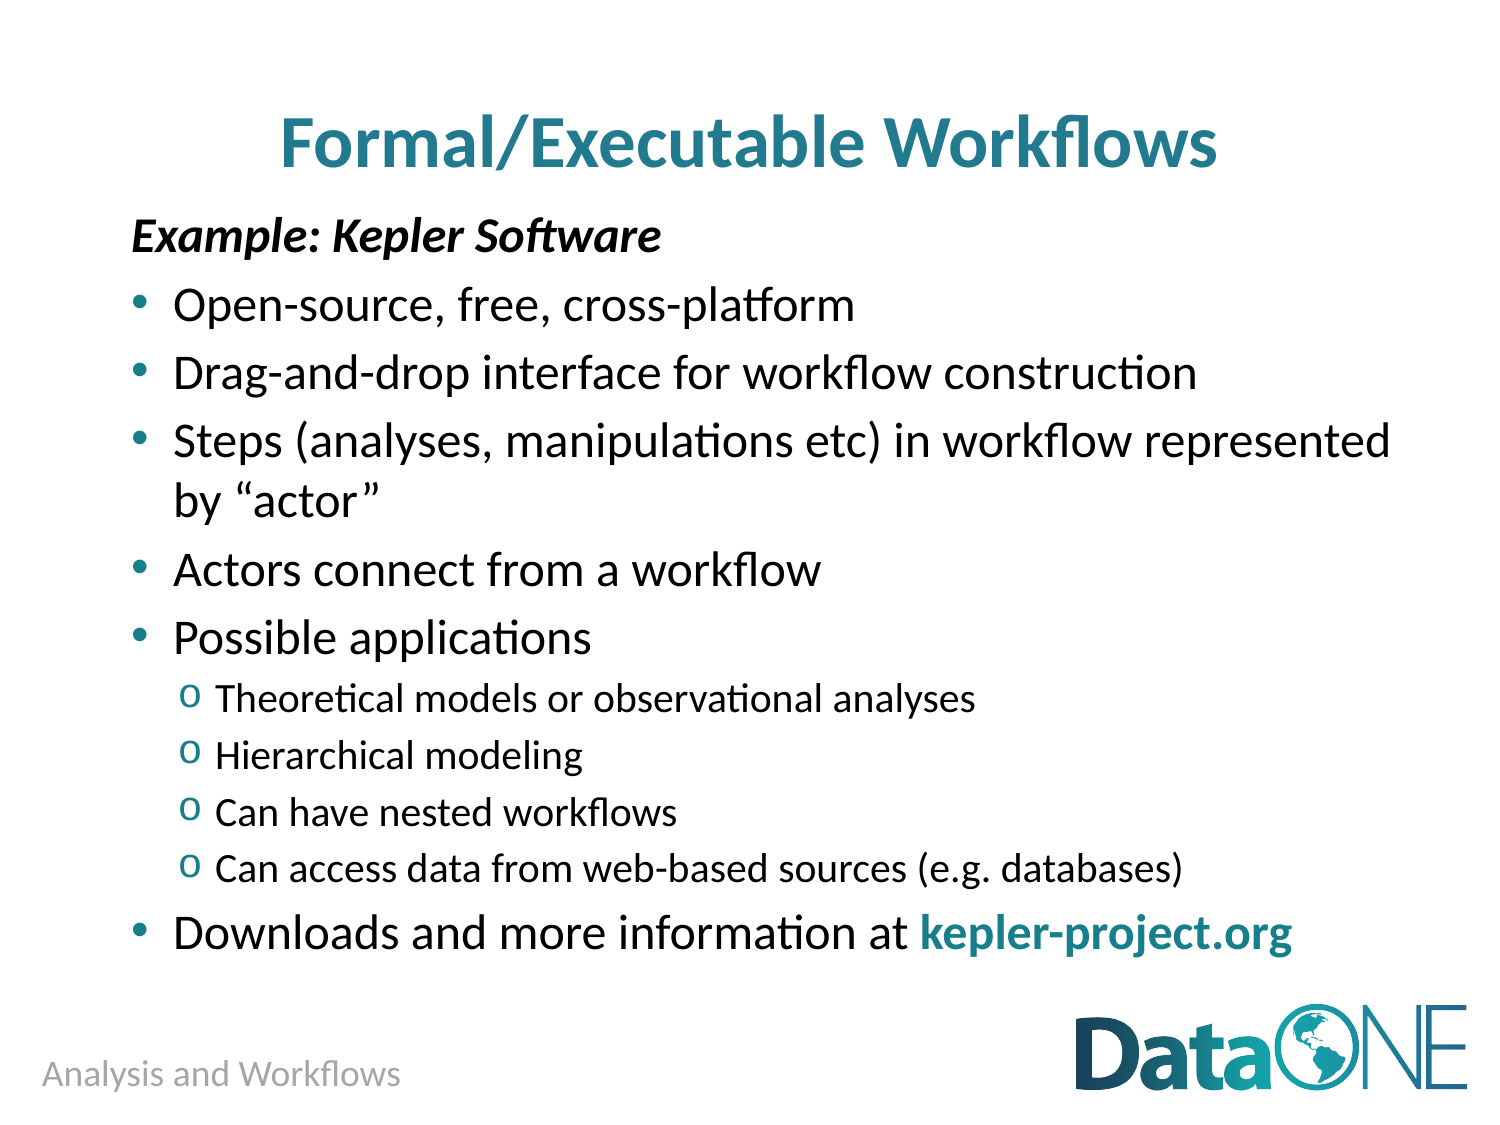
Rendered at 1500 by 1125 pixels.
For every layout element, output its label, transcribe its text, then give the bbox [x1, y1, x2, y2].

picture [1074, 1000, 1471, 1095]
list Example: Kepler Software Open-source, free, cross-platform Drag-and-drop interface for workflow construction Steps (analyses, manipulations etc) in workflow represented by “actor” Actors connect from a workflow Possible applications Theoretical models or observational analyses Hierarchical modeling Can have nested workflows Can access data from web-based sources (e.g. databases) Downloads and more information at kepler-project.org [98, 196, 1410, 973]
title Formal/Executable Workflows [0, 80, 1500, 196]
